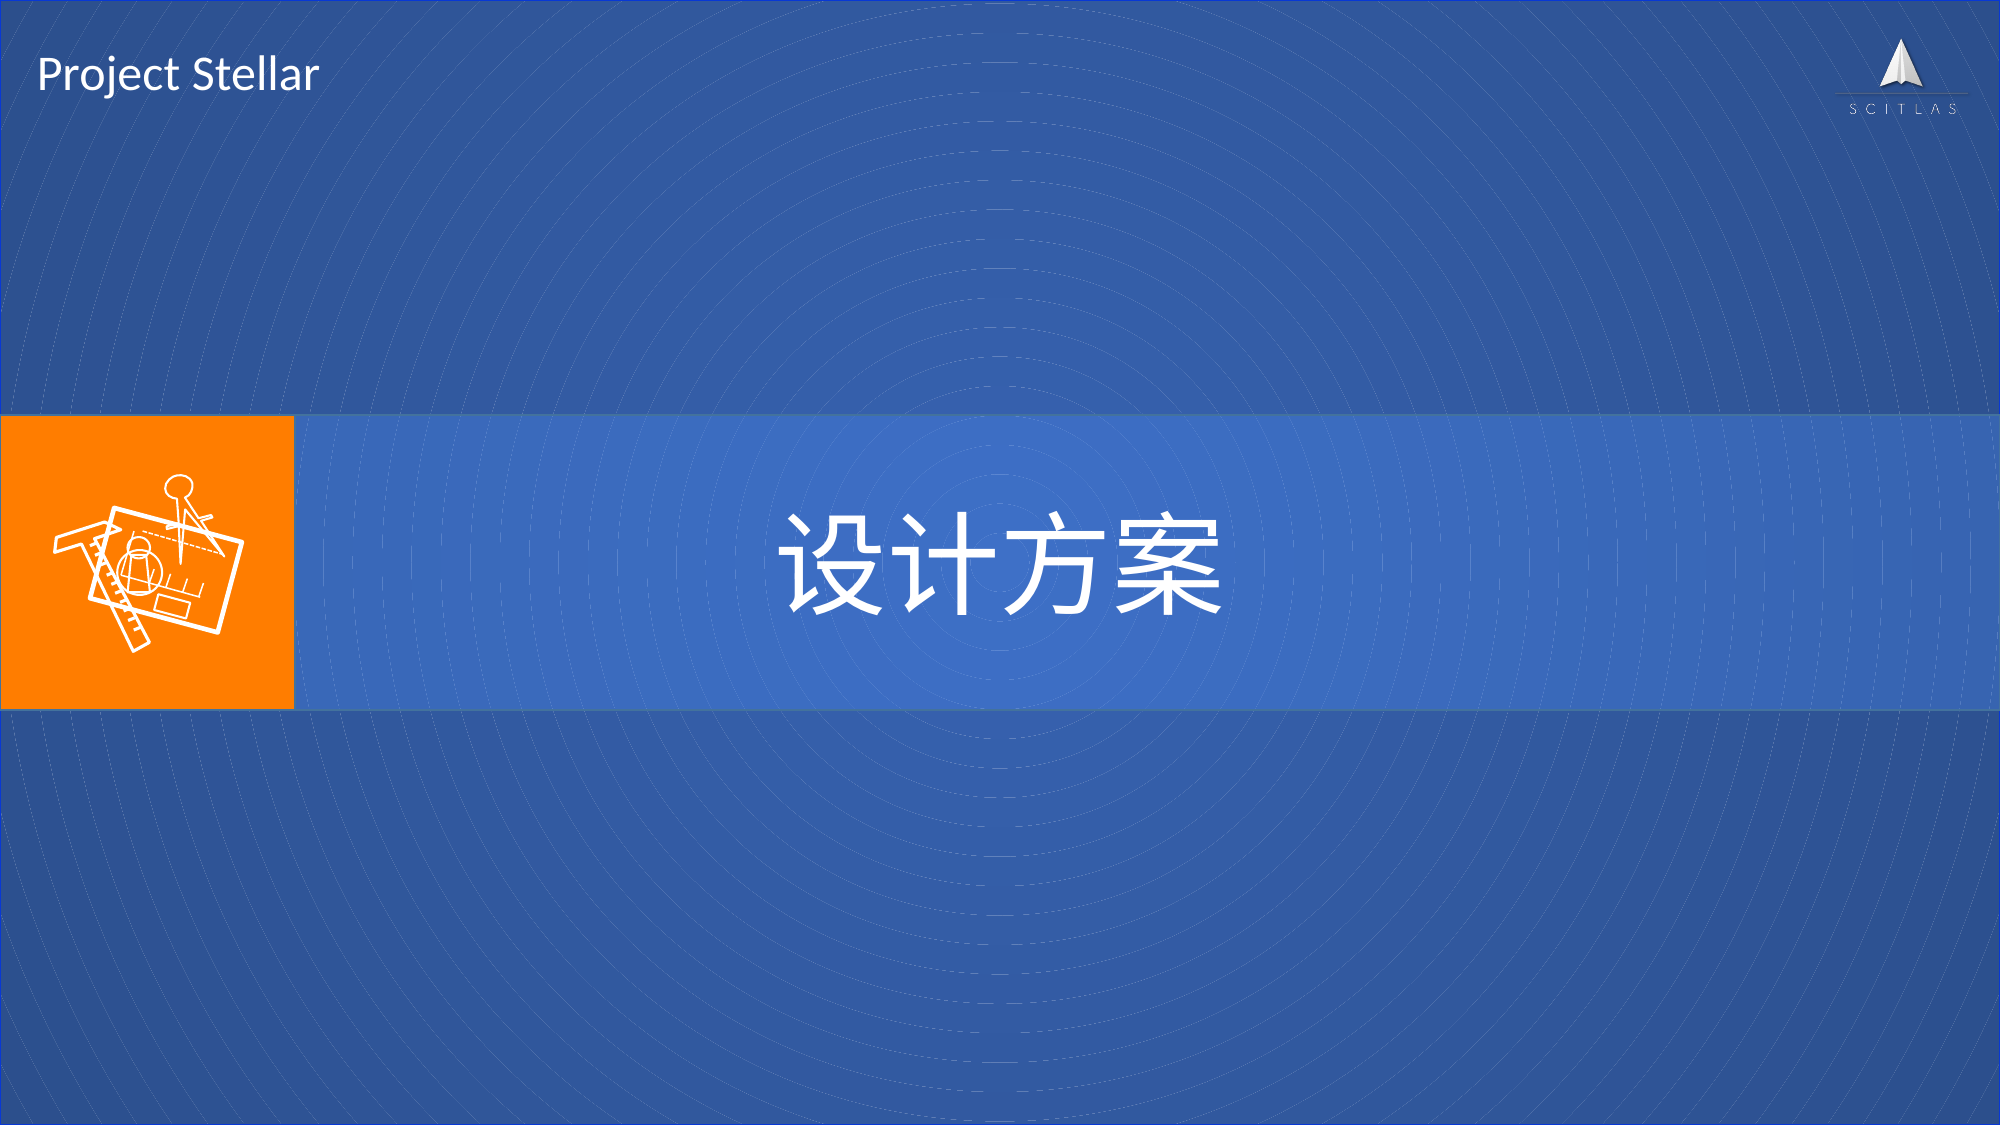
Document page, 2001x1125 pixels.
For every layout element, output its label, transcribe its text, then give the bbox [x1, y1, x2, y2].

text_box [0, 711, 2000, 1125]
picture [1802, 0, 2000, 142]
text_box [54, 473, 233, 652]
text_box Project Stellar [22, 32, 778, 108]
text_box [0, 0, 2000, 414]
text_box 设计方案 [622, 486, 1378, 637]
text_box [296, 414, 2000, 711]
text_box [0, 414, 296, 711]
